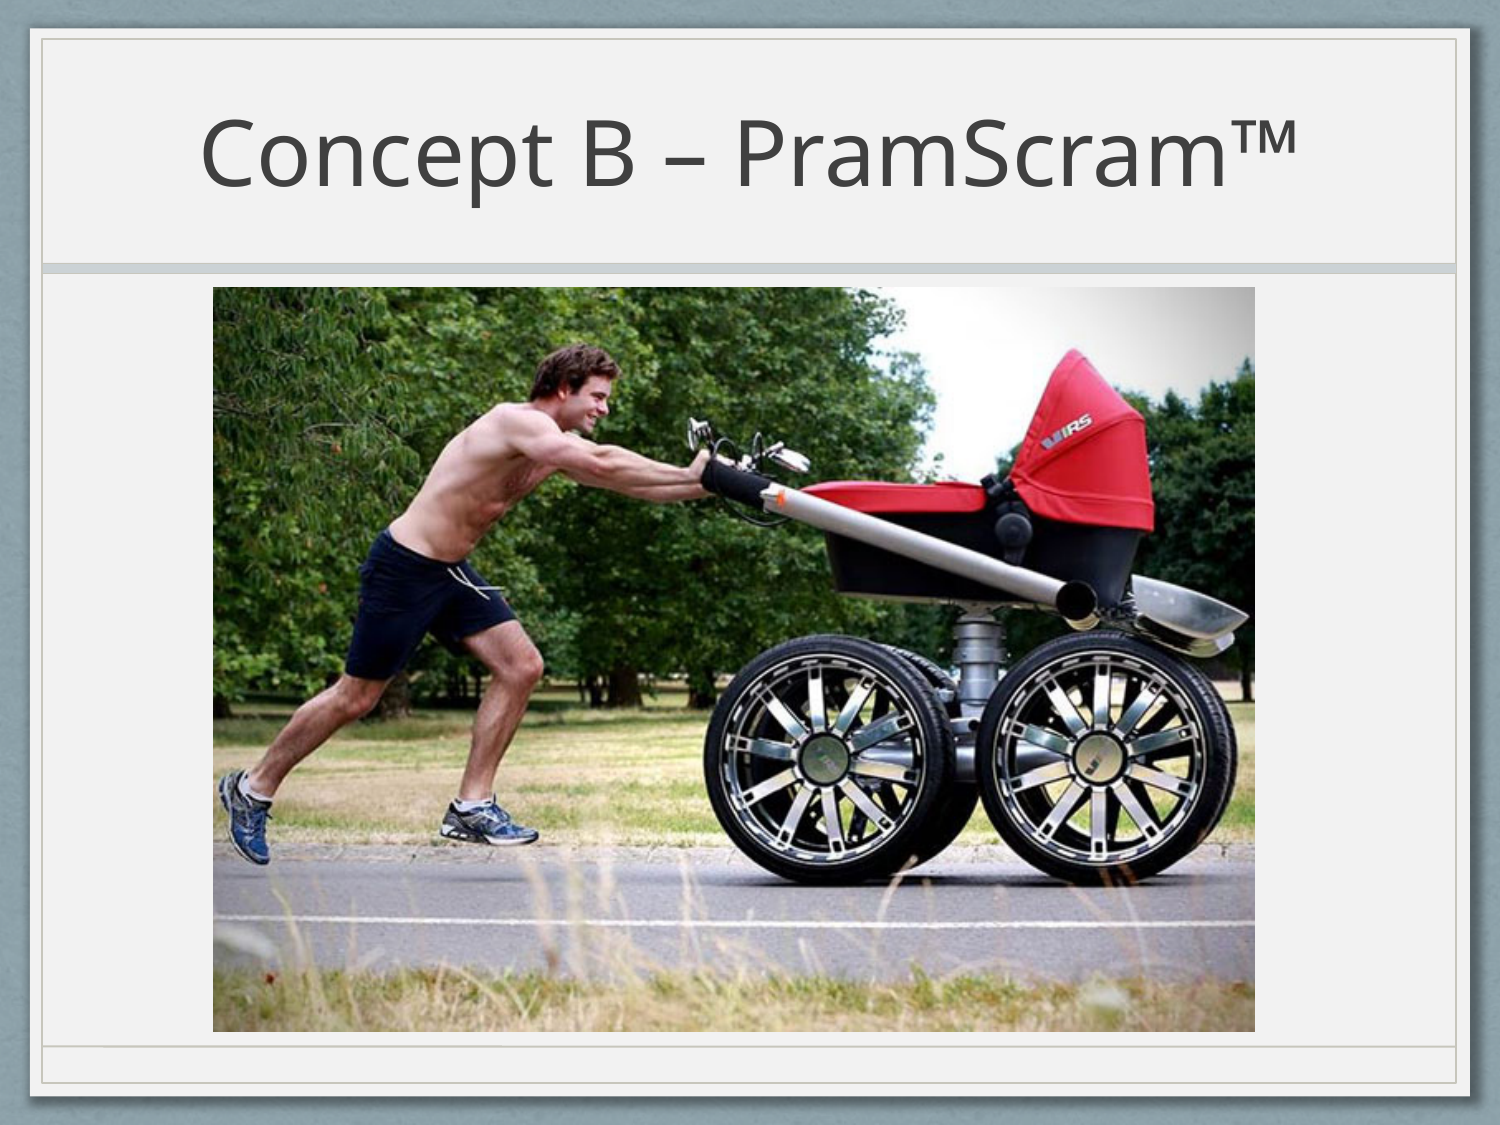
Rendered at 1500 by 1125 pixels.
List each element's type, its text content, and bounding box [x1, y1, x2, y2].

title Concept B – PramScram™ [147, 40, 1353, 260]
picture [213, 287, 1255, 1032]
